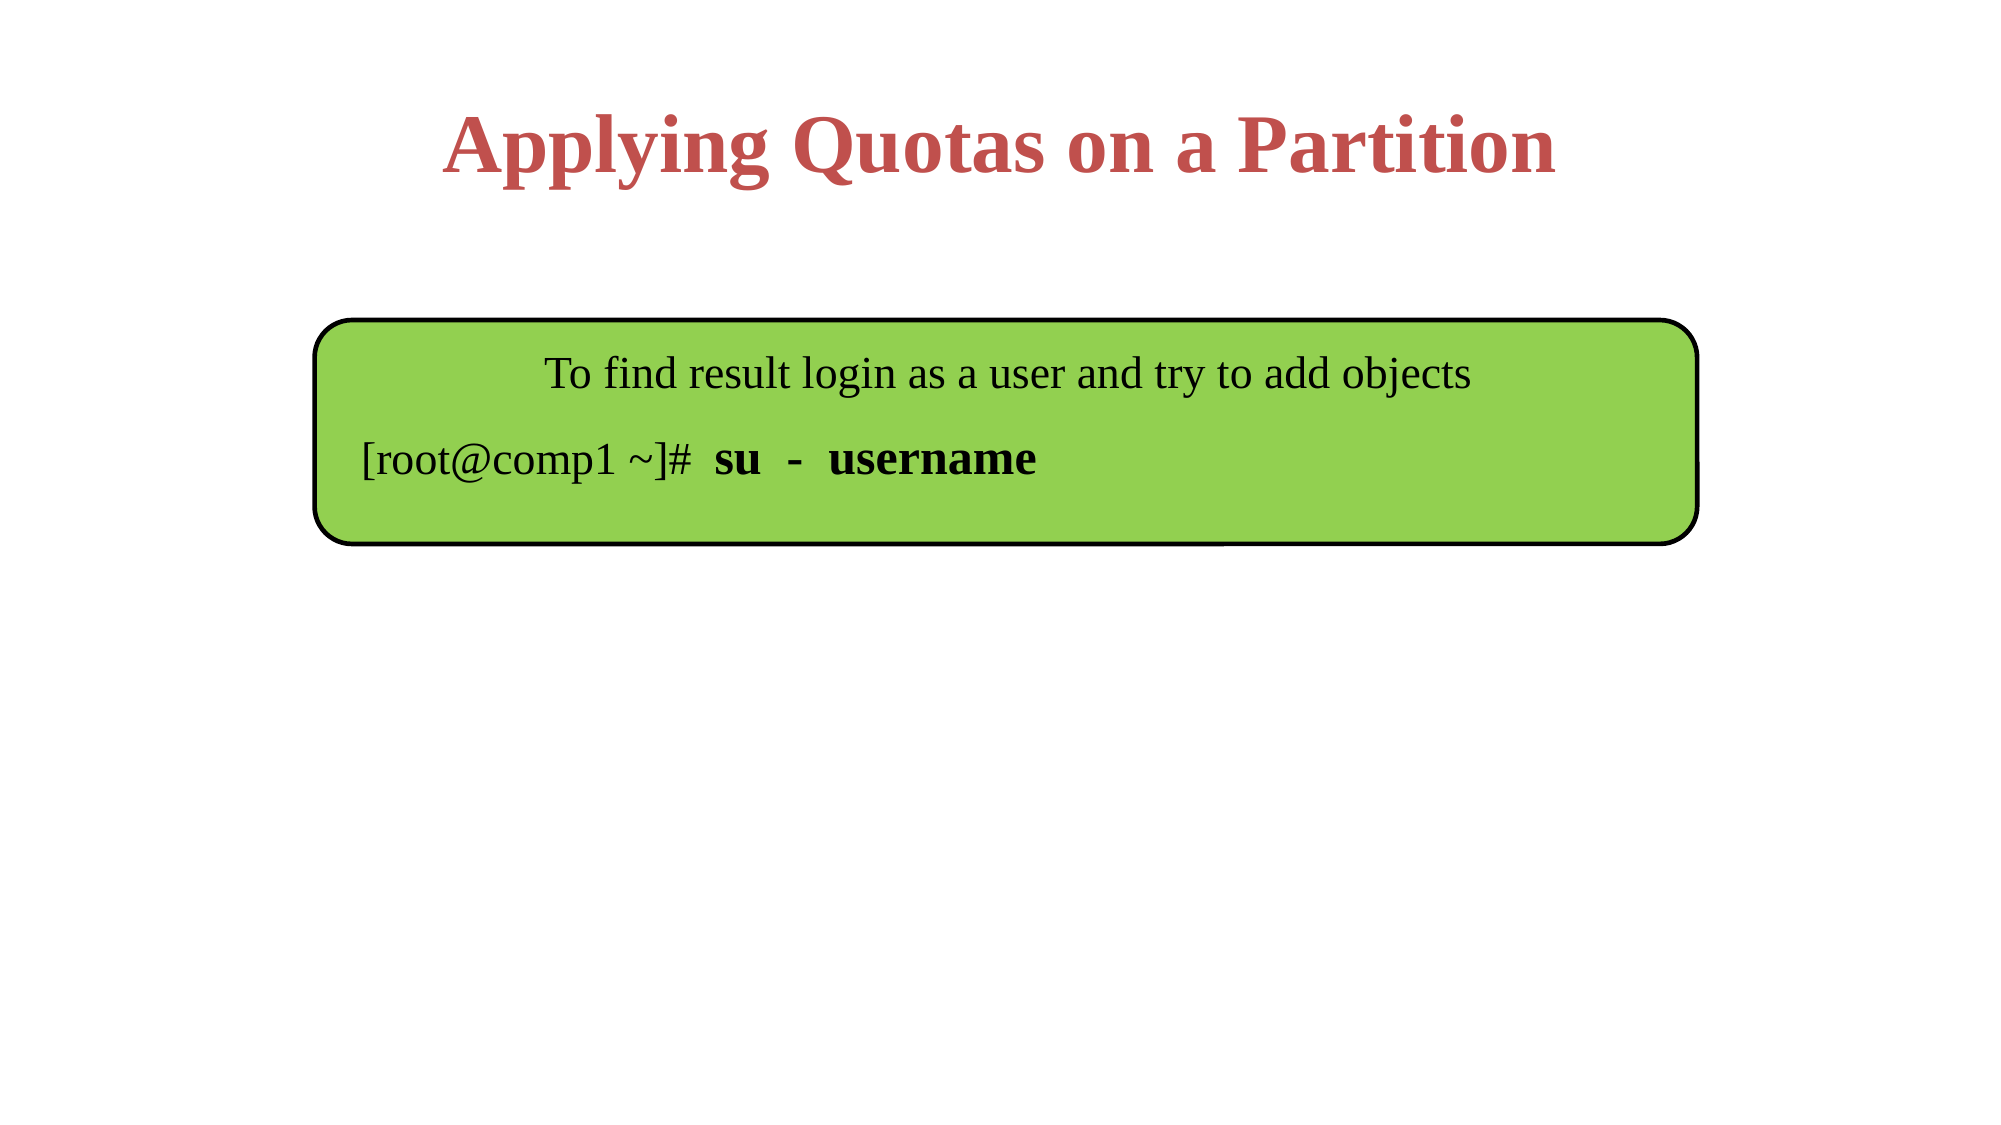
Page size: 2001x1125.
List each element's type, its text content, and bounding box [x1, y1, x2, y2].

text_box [314, 319, 1698, 545]
title Applying Quotas on a Partition [99, 45, 1900, 233]
